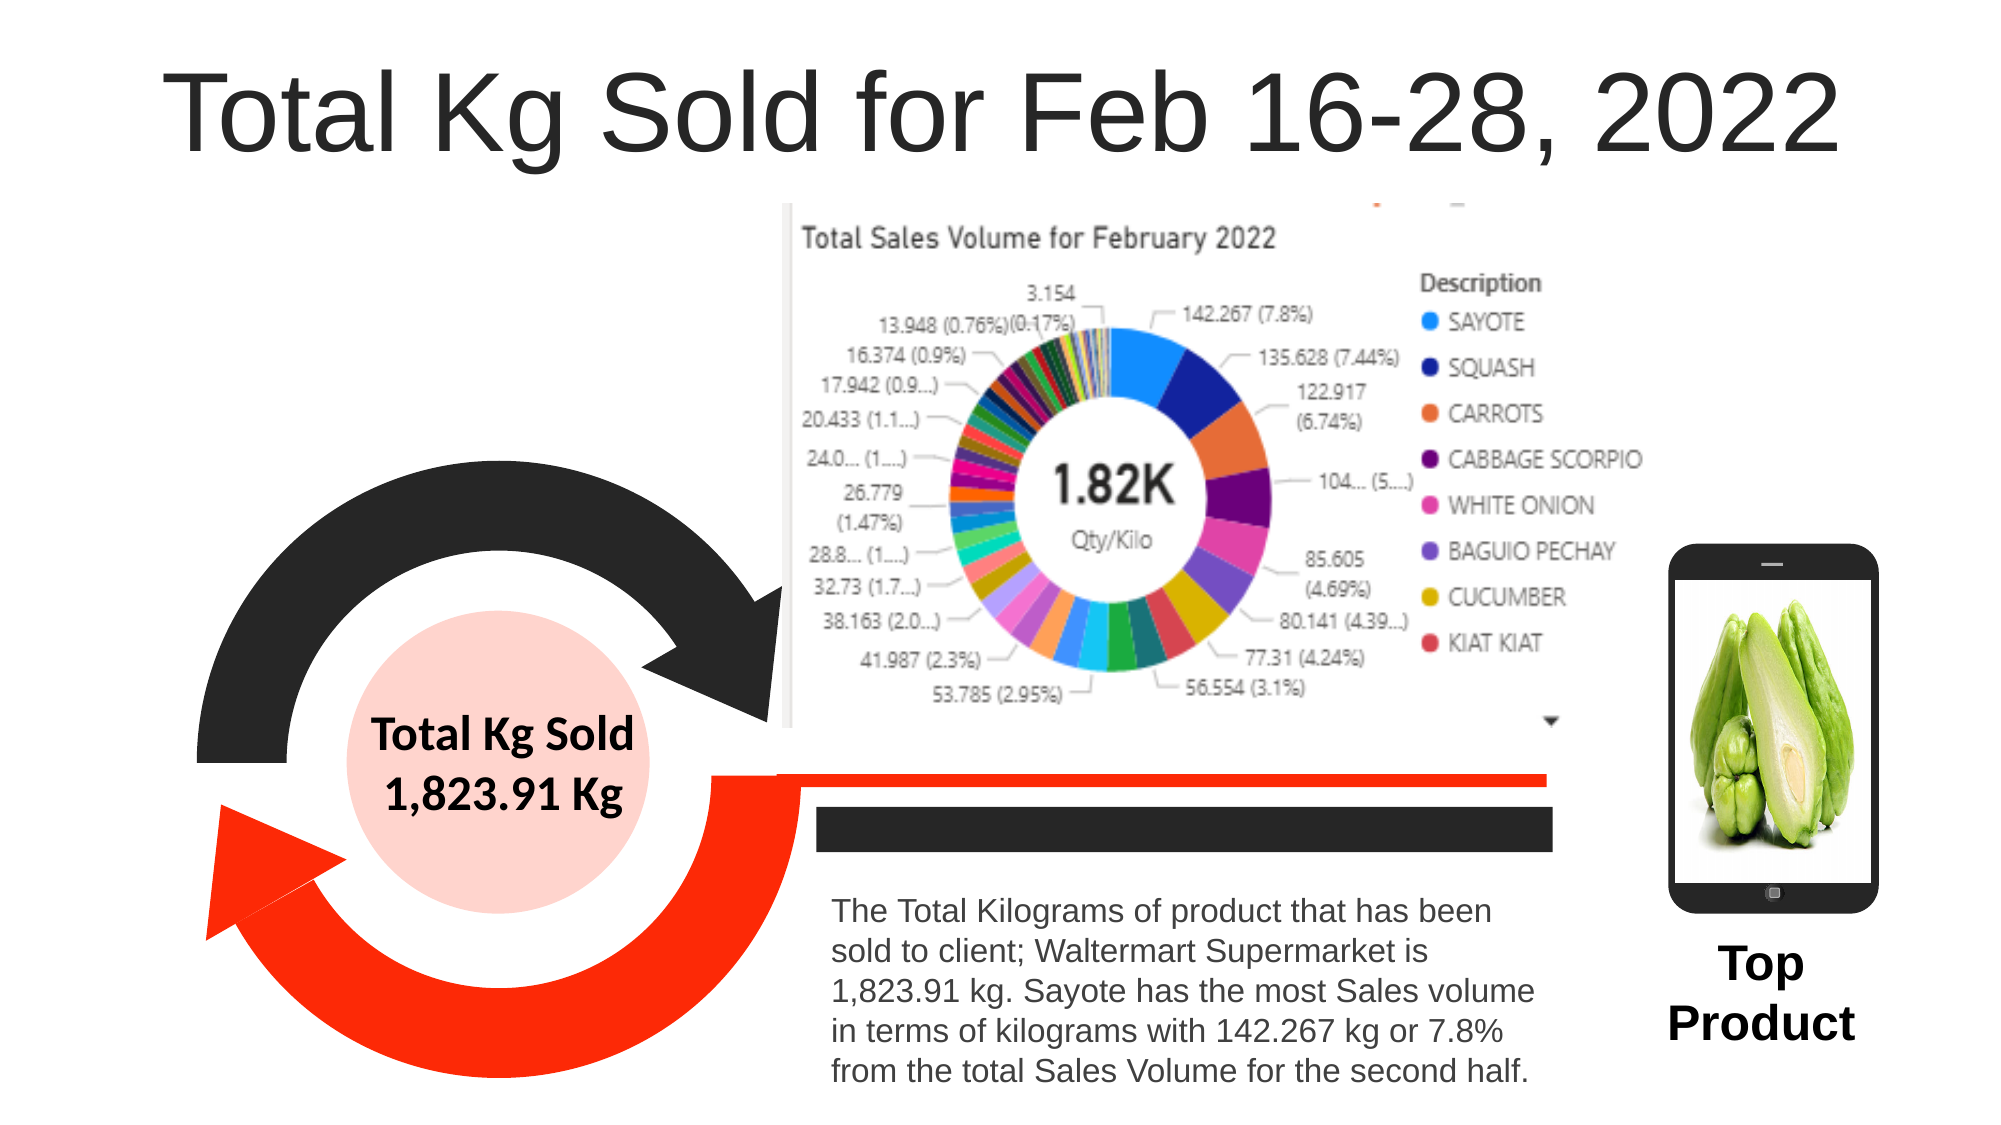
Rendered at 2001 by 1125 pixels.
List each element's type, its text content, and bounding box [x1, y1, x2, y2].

text_box [775, 773, 1548, 788]
text_box [362, 609, 635, 693]
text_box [1668, 543, 1879, 914]
text_box Top Product [1623, 922, 1899, 1058]
picture [782, 203, 1658, 728]
list Total Kg Sold for Feb 16-28, 2022 [53, 55, 1952, 175]
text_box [816, 806, 1553, 1125]
picture [1675, 580, 1871, 883]
text_box [638, 584, 782, 724]
text_box Total Kg Sold 1,823.91 Kg [350, 693, 656, 828]
text_box [345, 726, 350, 799]
text_box [360, 828, 636, 915]
text_box [233, 774, 802, 1080]
text_box [204, 802, 349, 943]
text_box [195, 459, 764, 765]
